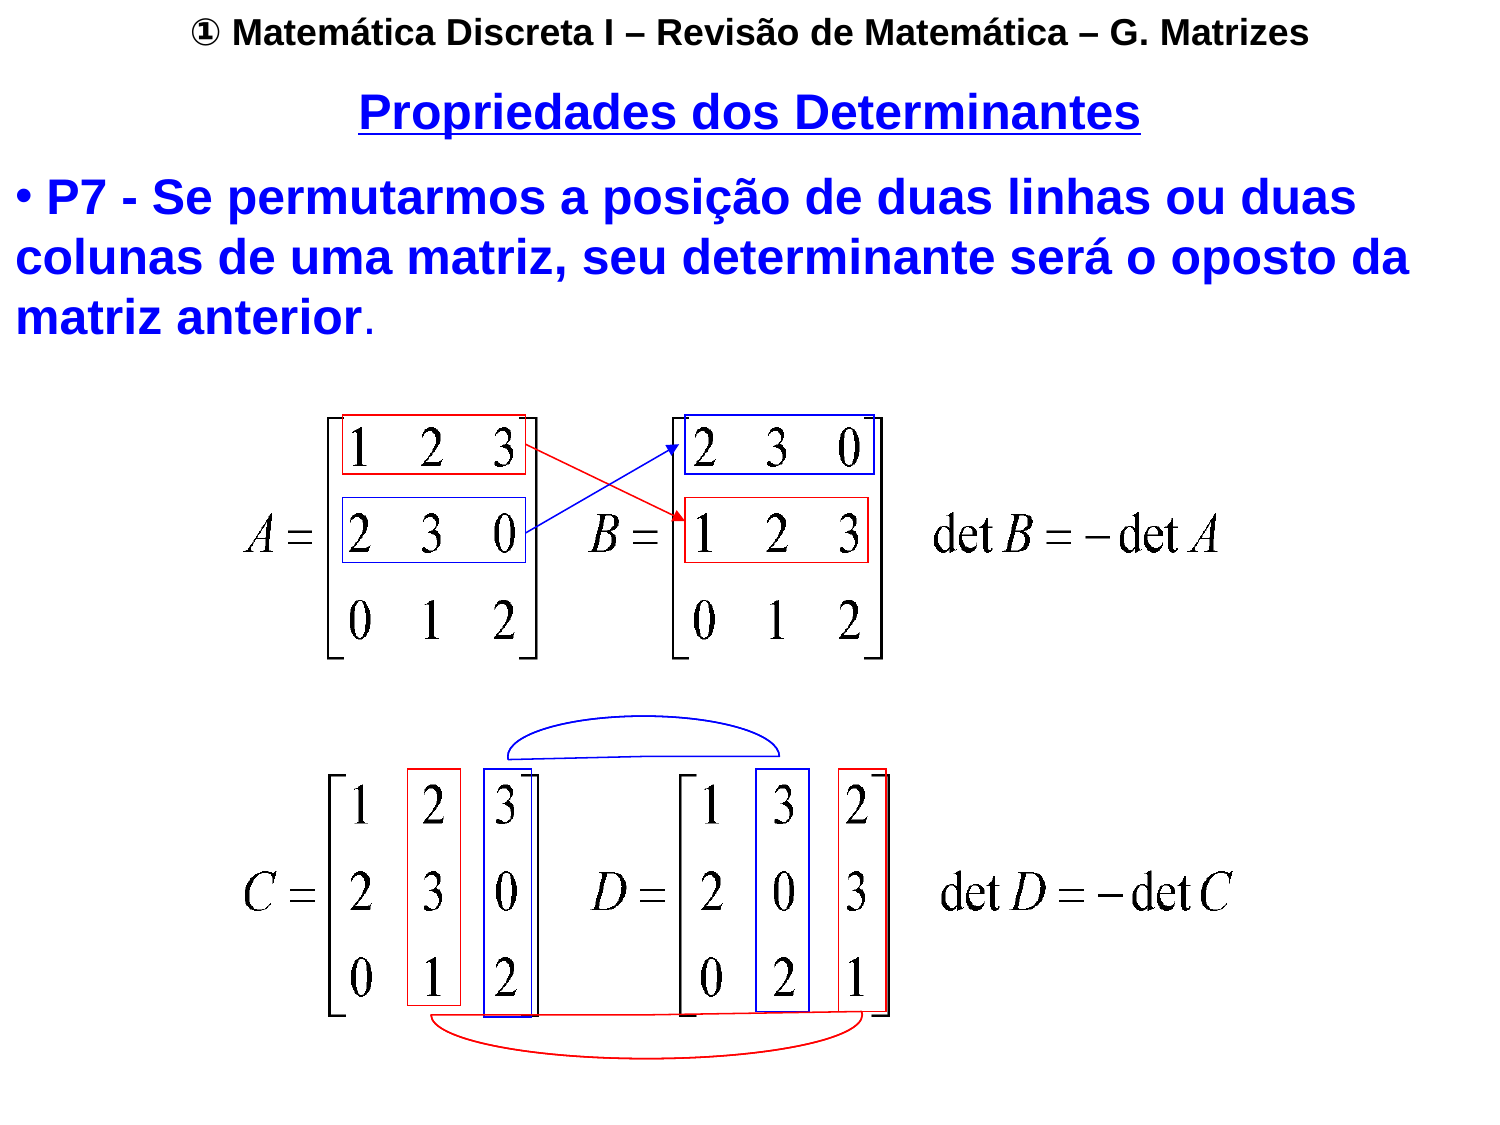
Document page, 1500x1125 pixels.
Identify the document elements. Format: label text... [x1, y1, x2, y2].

text_box ① Matemática Discreta I – Revisão de Matemática – G. Matrizes [0, 0, 1500, 61]
text_box Propriedades dos Determinantes P7 - Se permutarmos a posição de duas linhas ou duas colunas de uma matriz, seu determinante será o oposto da matriz anterior. [0, 72, 1500, 357]
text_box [234, 401, 1241, 1059]
